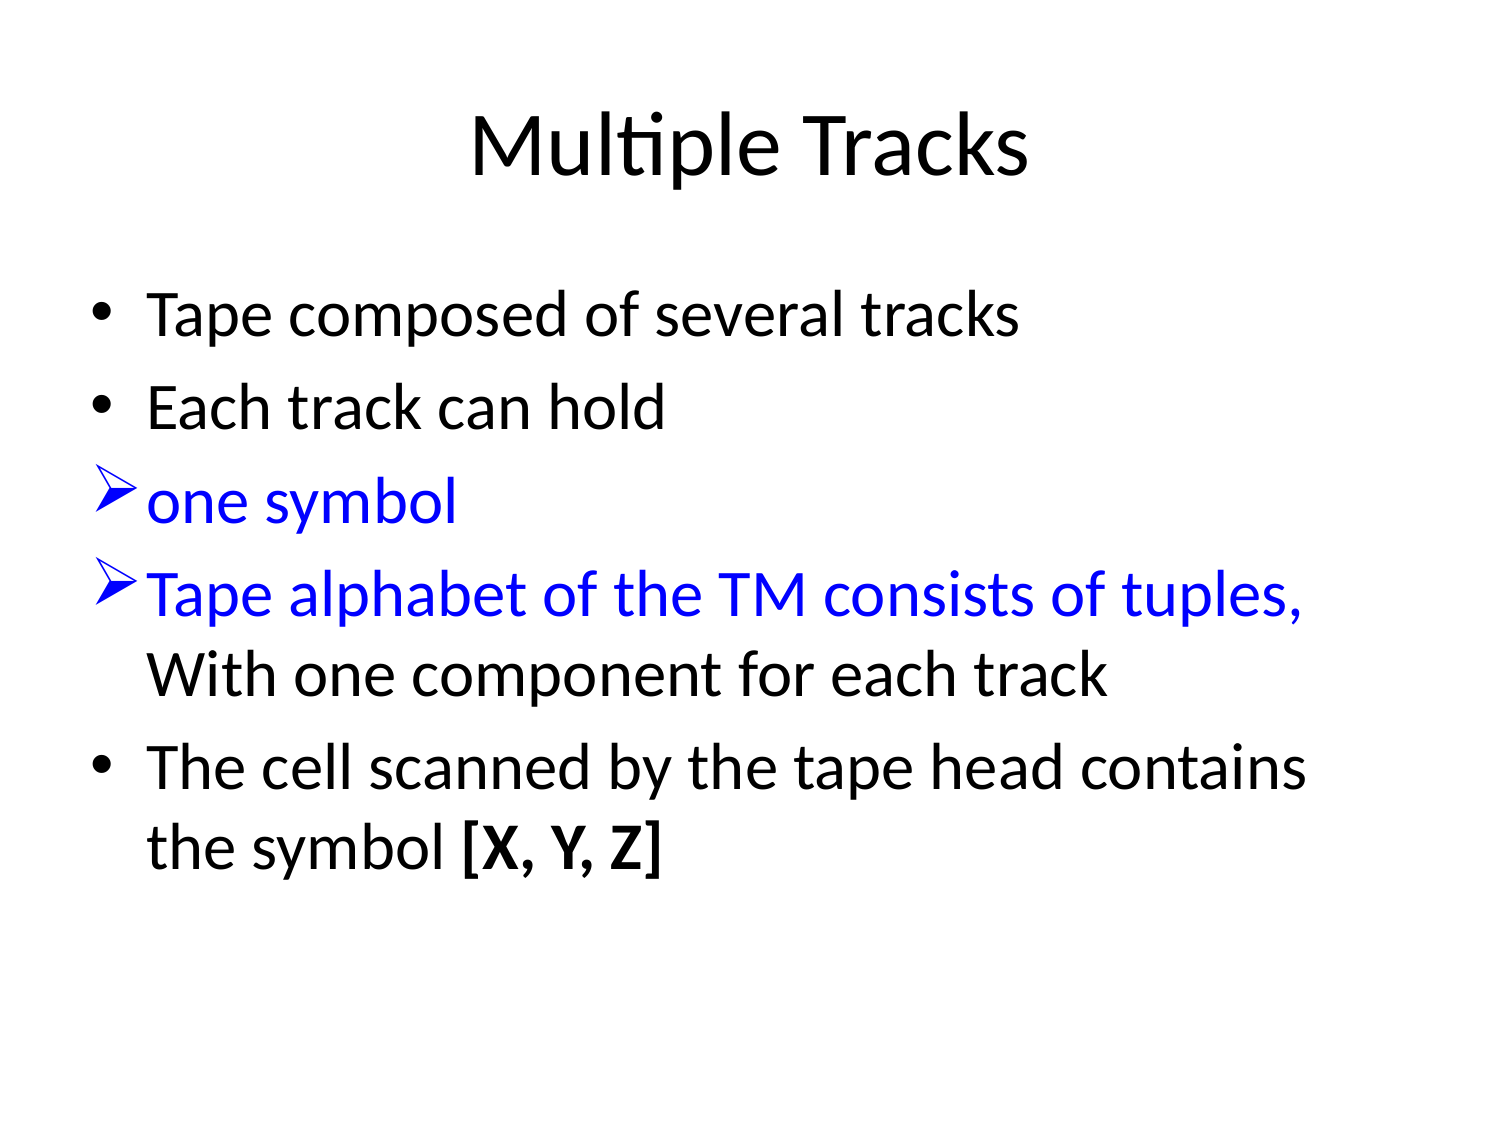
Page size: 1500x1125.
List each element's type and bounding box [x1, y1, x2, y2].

title [75, 45, 1425, 233]
list [75, 262, 1425, 1005]
